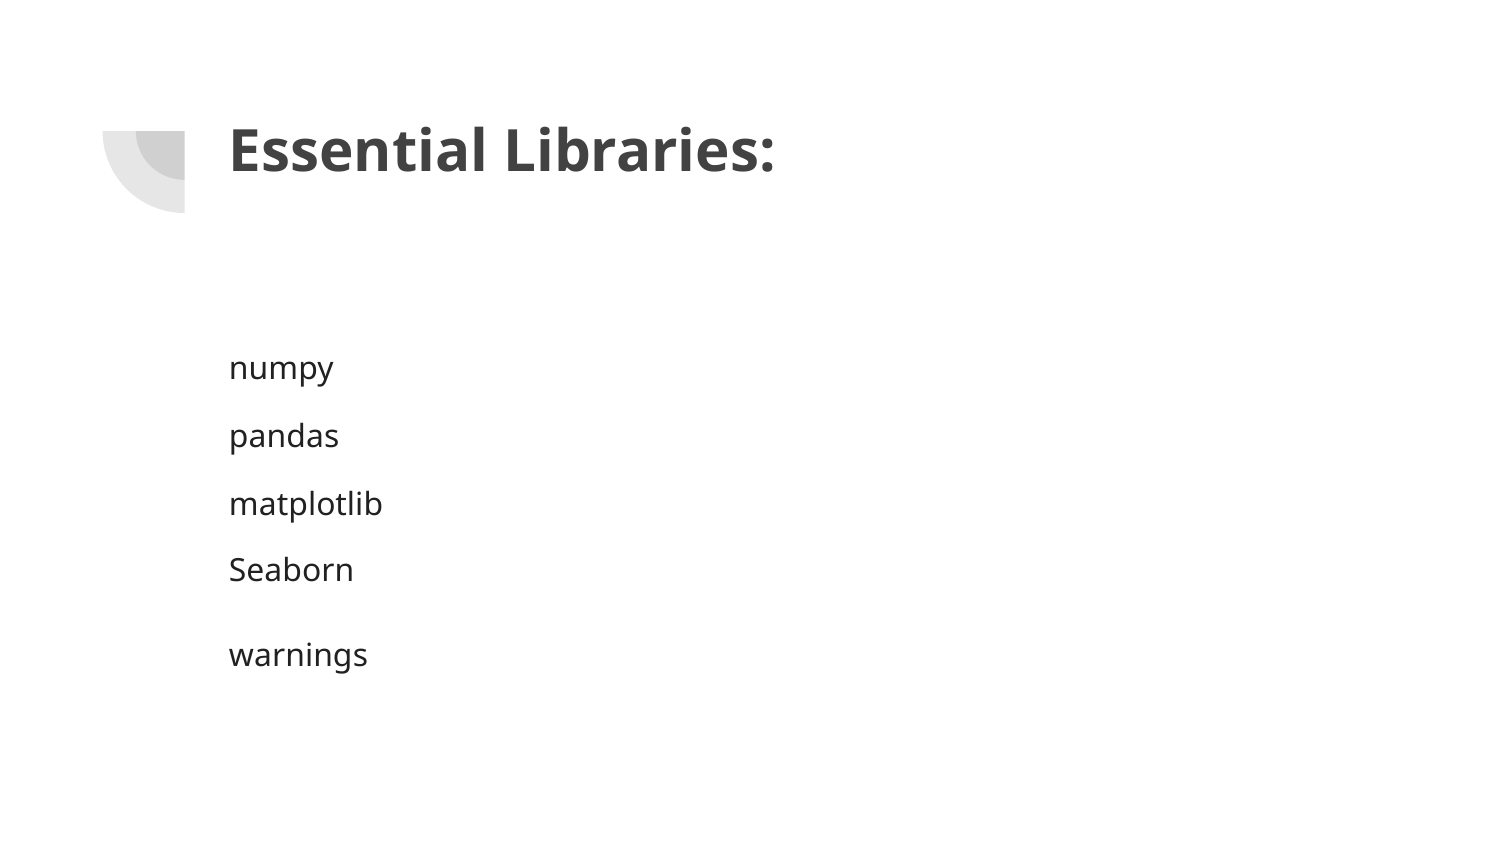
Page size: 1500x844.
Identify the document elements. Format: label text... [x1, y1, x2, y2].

list numpy pandas matplotlib Seaborn warnings [213, 326, 1368, 744]
title Essential Libraries: [213, 98, 1368, 263]
